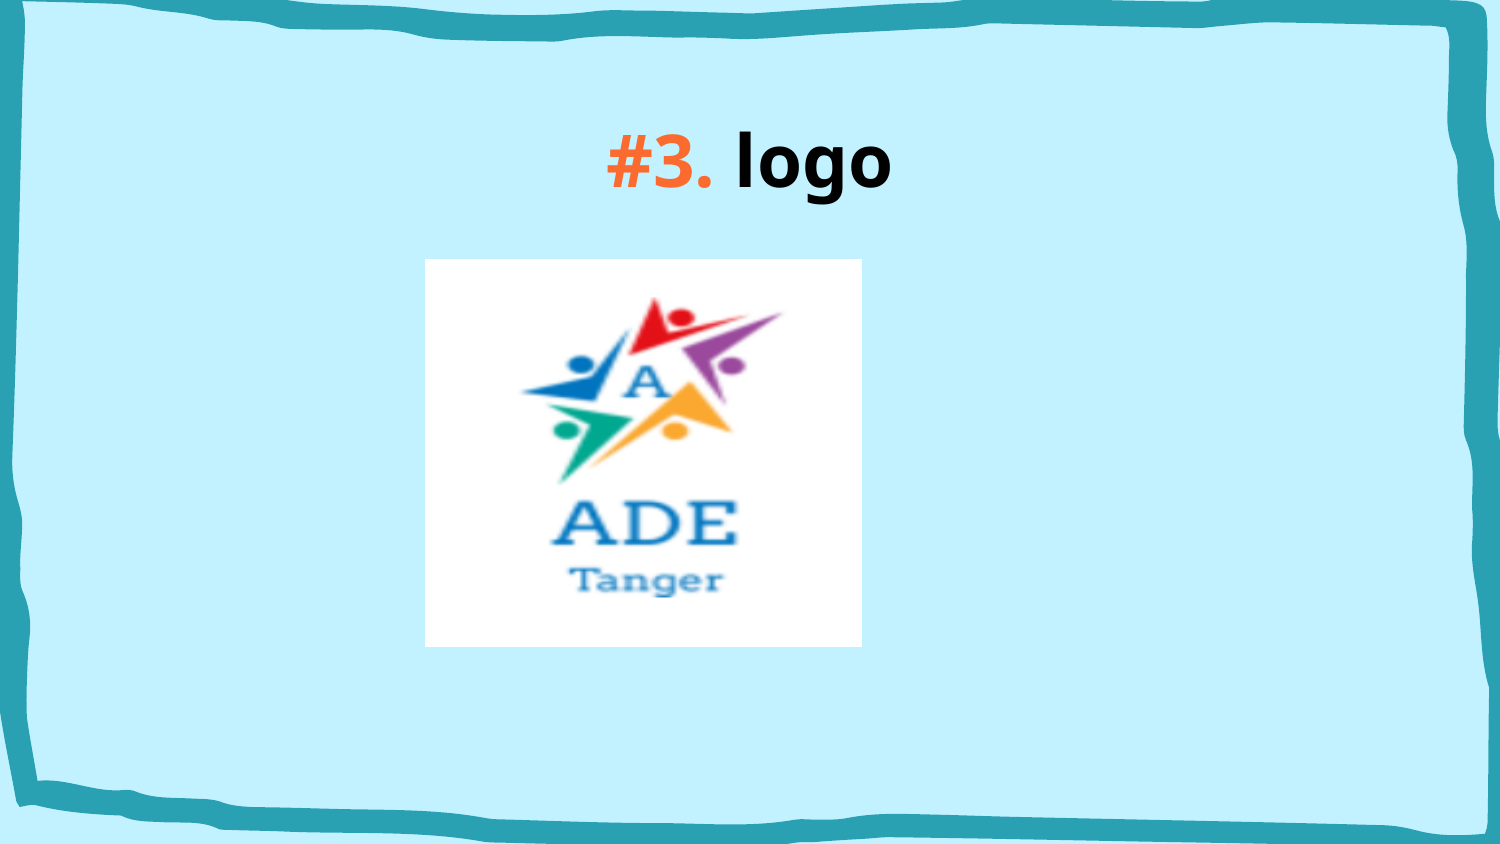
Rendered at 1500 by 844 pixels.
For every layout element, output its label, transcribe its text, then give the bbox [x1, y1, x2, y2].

title #3. logo [118, 72, 1382, 260]
picture [425, 259, 863, 647]
